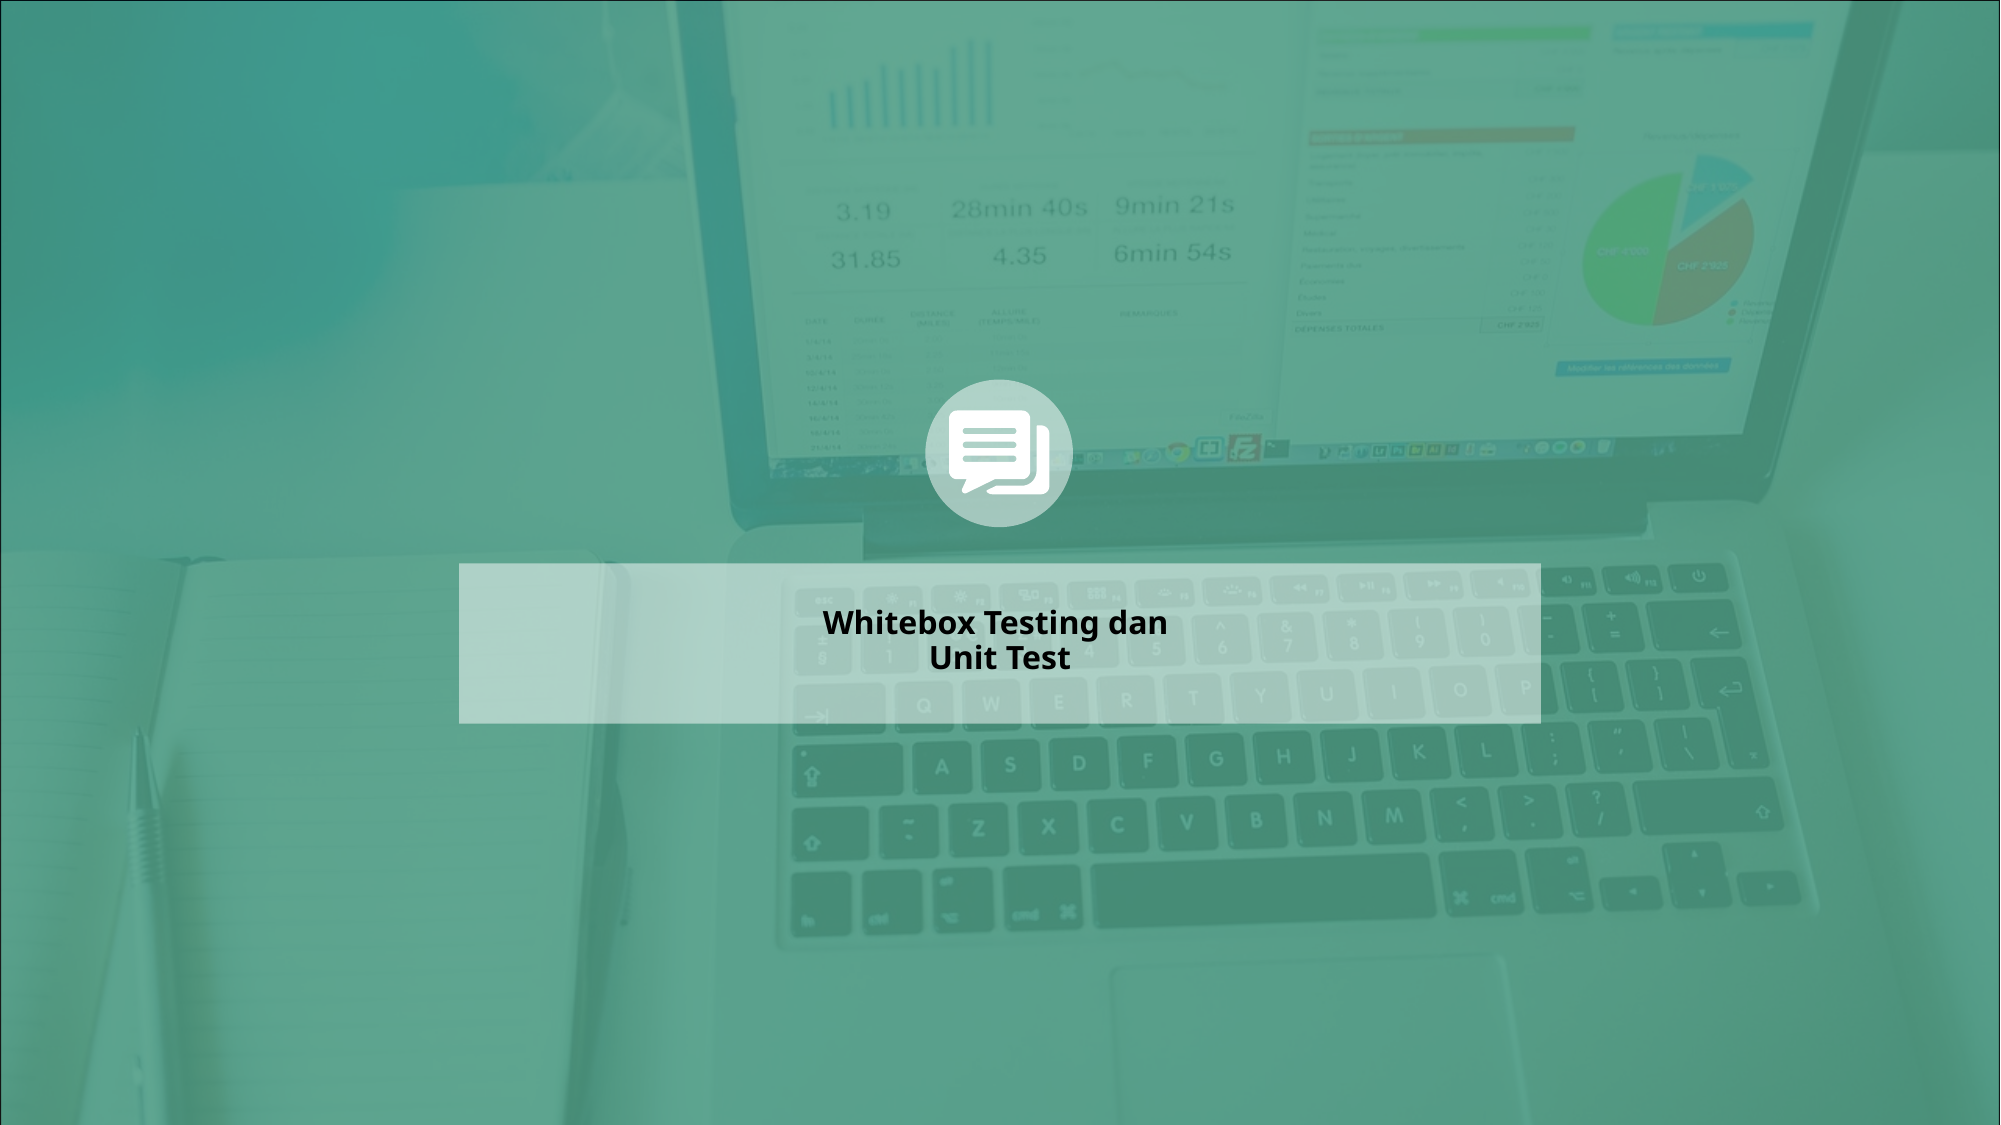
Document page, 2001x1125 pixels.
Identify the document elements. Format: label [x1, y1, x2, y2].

text_box [948, 410, 1050, 495]
picture [0, 0, 2000, 1125]
